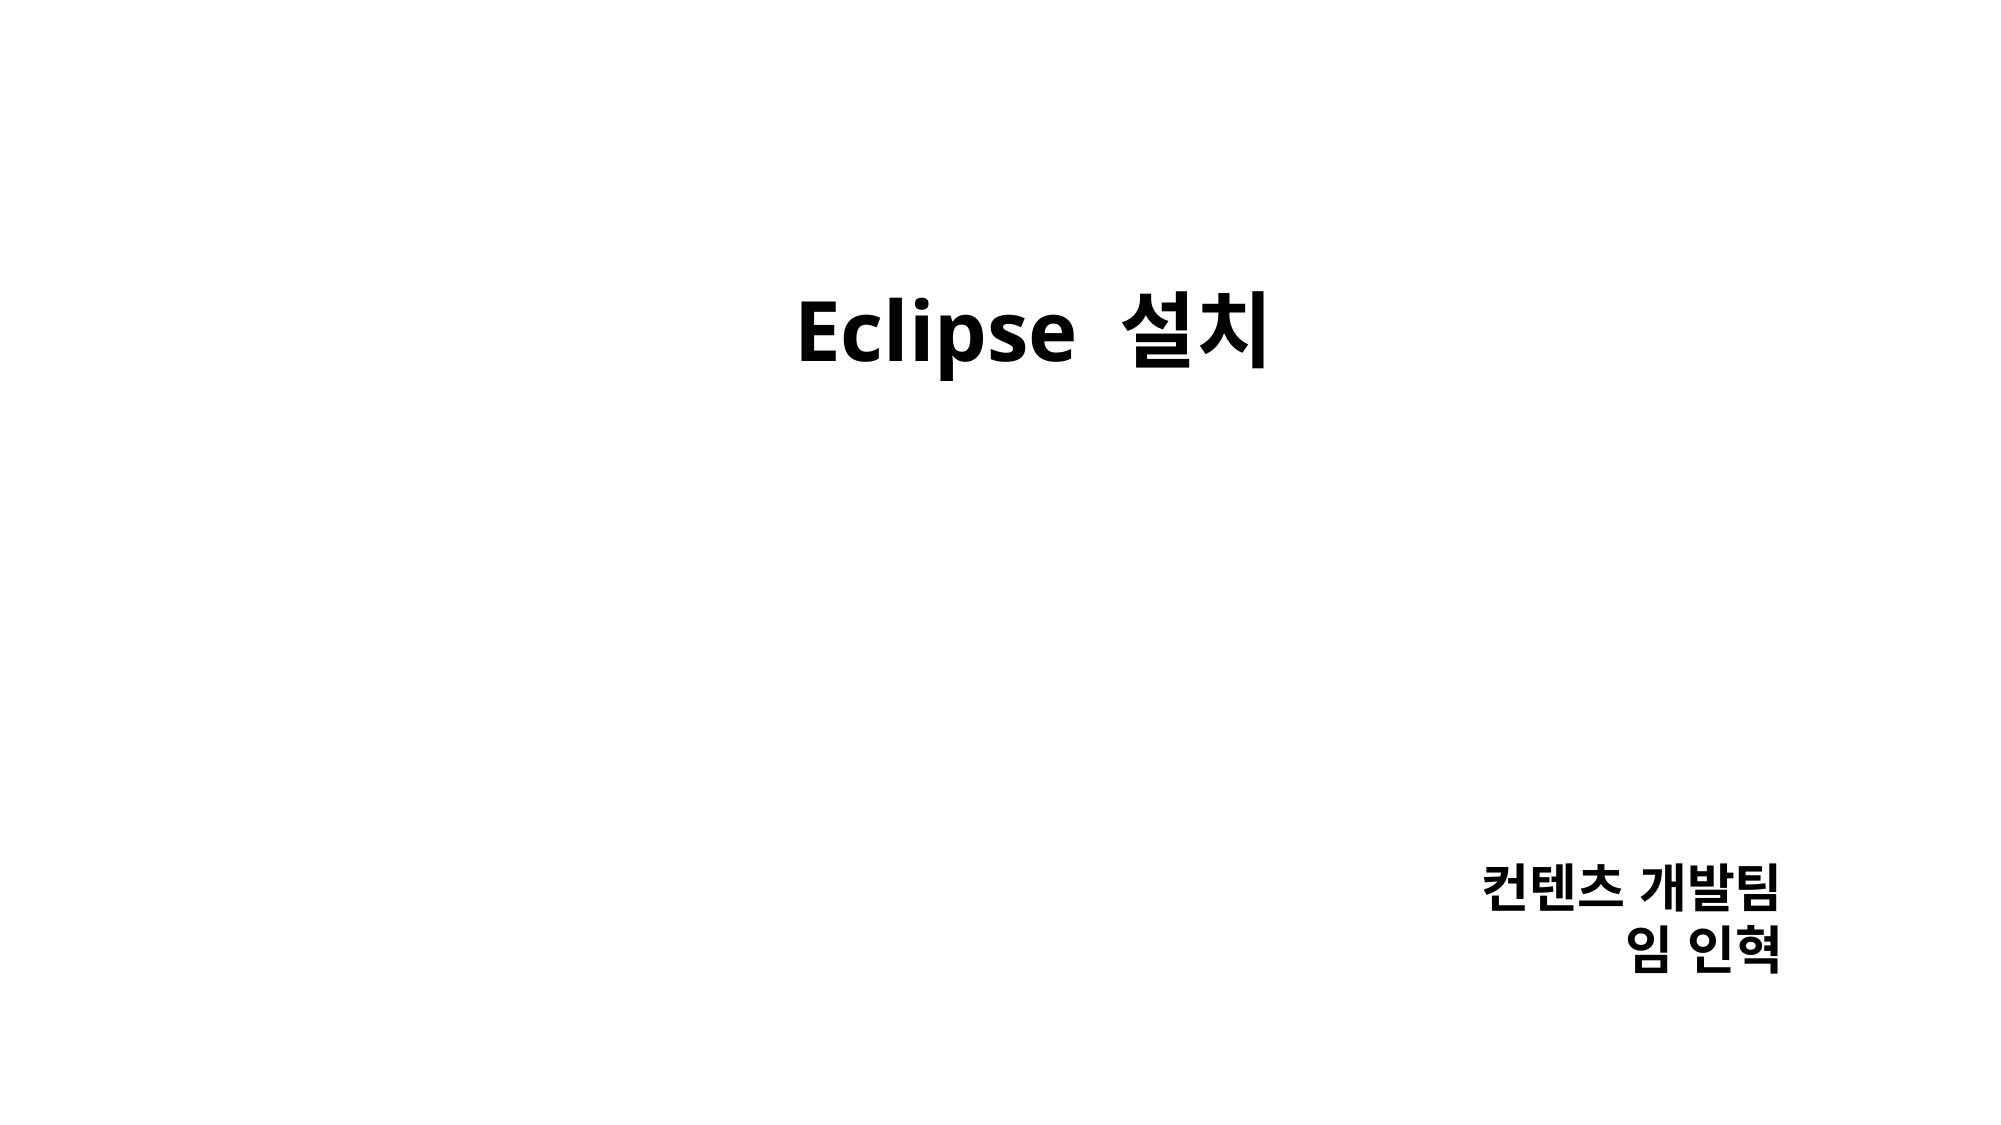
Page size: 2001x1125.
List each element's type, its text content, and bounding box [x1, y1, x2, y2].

text_box Eclipse 설치 [779, 270, 1288, 386]
text_box 컨텐츠 개발팀 임 인혁 [1466, 847, 1798, 988]
